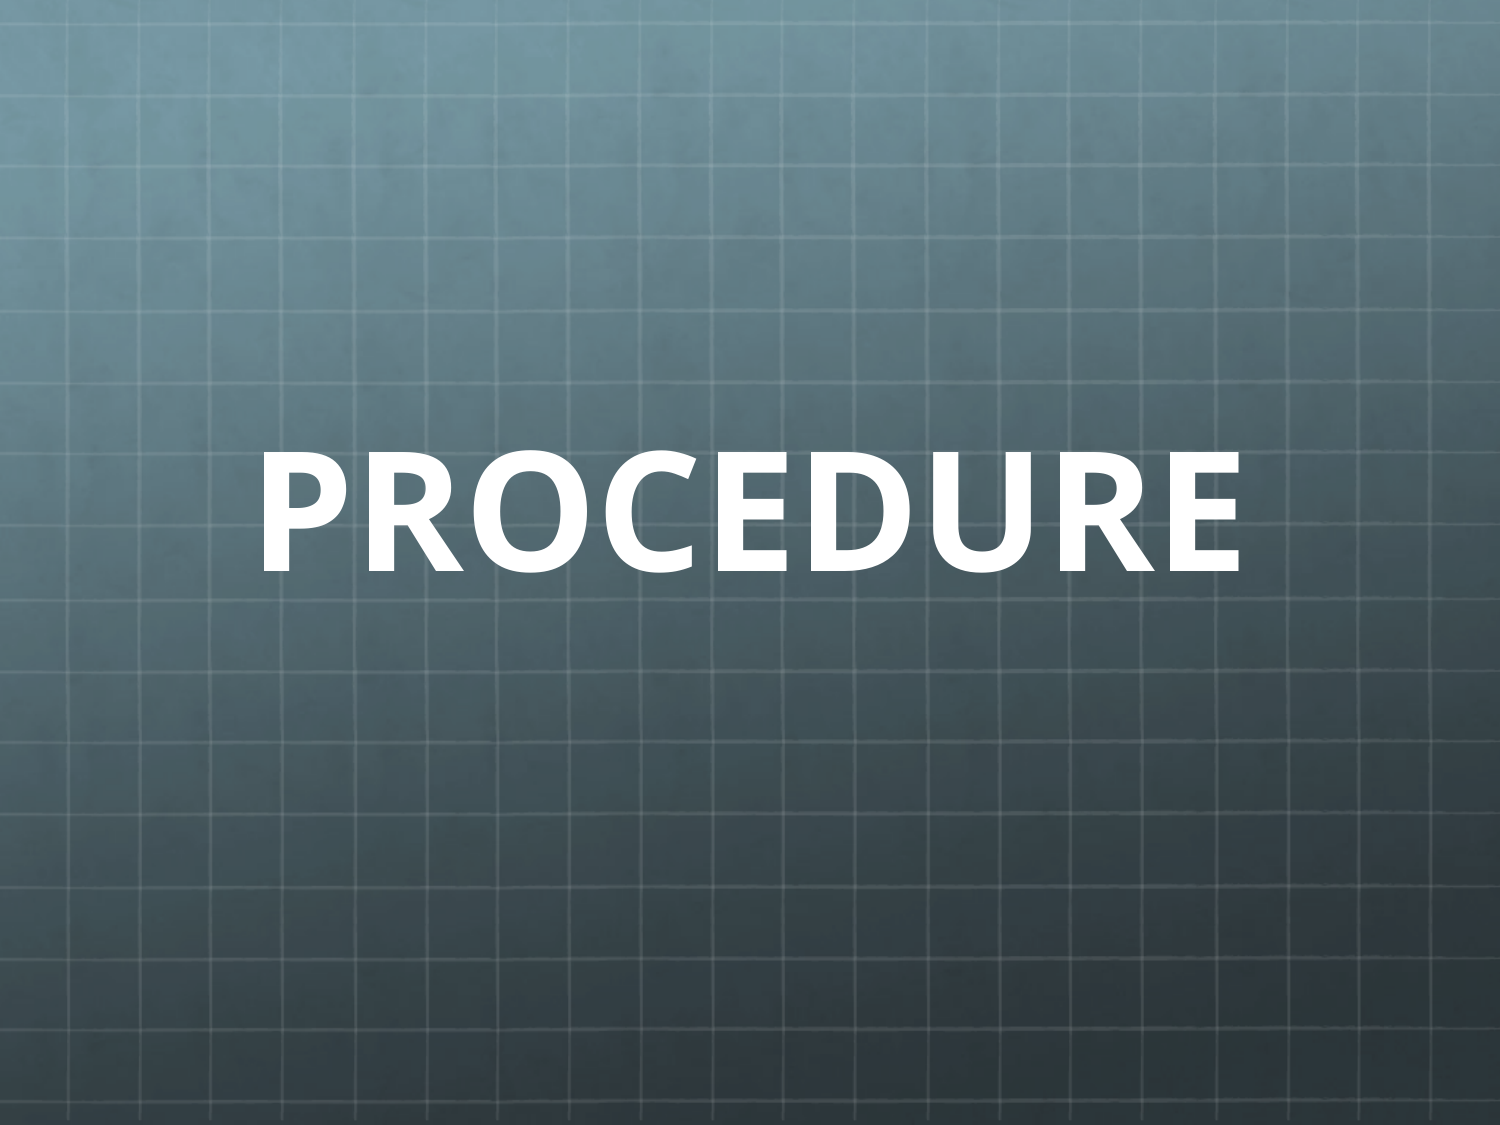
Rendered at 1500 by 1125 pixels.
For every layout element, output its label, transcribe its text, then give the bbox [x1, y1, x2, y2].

title PROCEDURE [127, 368, 1372, 640]
picture [0, 0, 1500, 1125]
